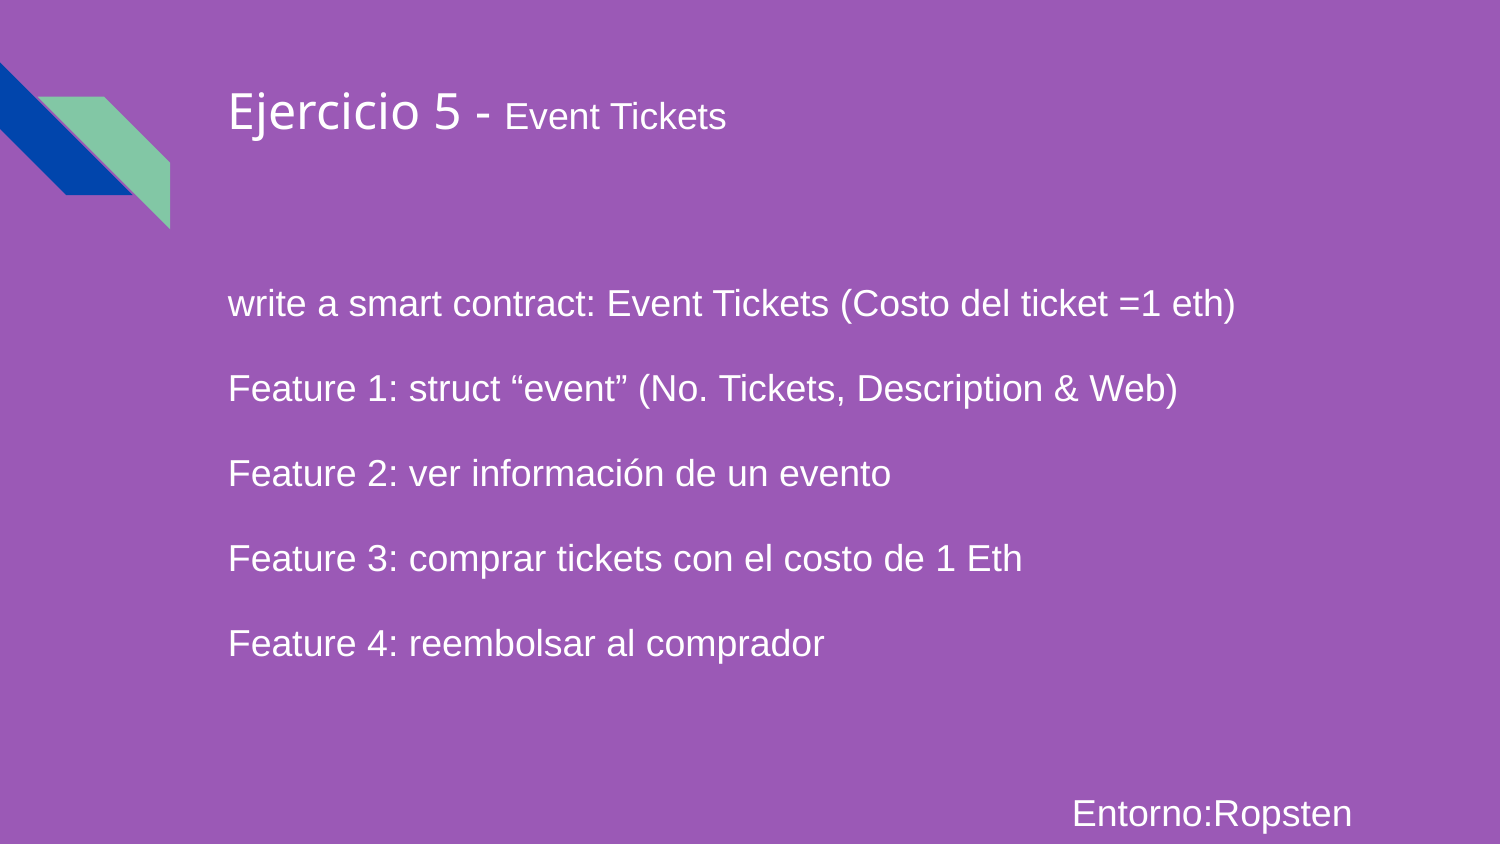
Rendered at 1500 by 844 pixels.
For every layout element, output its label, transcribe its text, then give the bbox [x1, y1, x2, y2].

list write a smart contract: Event Tickets (Costo del ticket =1 eth) Feature 1: struct “event” (No. Tickets, Description & Web) Feature 2: ver información de un evento Feature 3: comprar tickets con el costo de 1 Eth Feature 4: reembolsar al comprador Entorno:Ropsten [212, 257, 1368, 735]
title Ejercicio 5 - Event Tickets [212, 64, 1368, 215]
